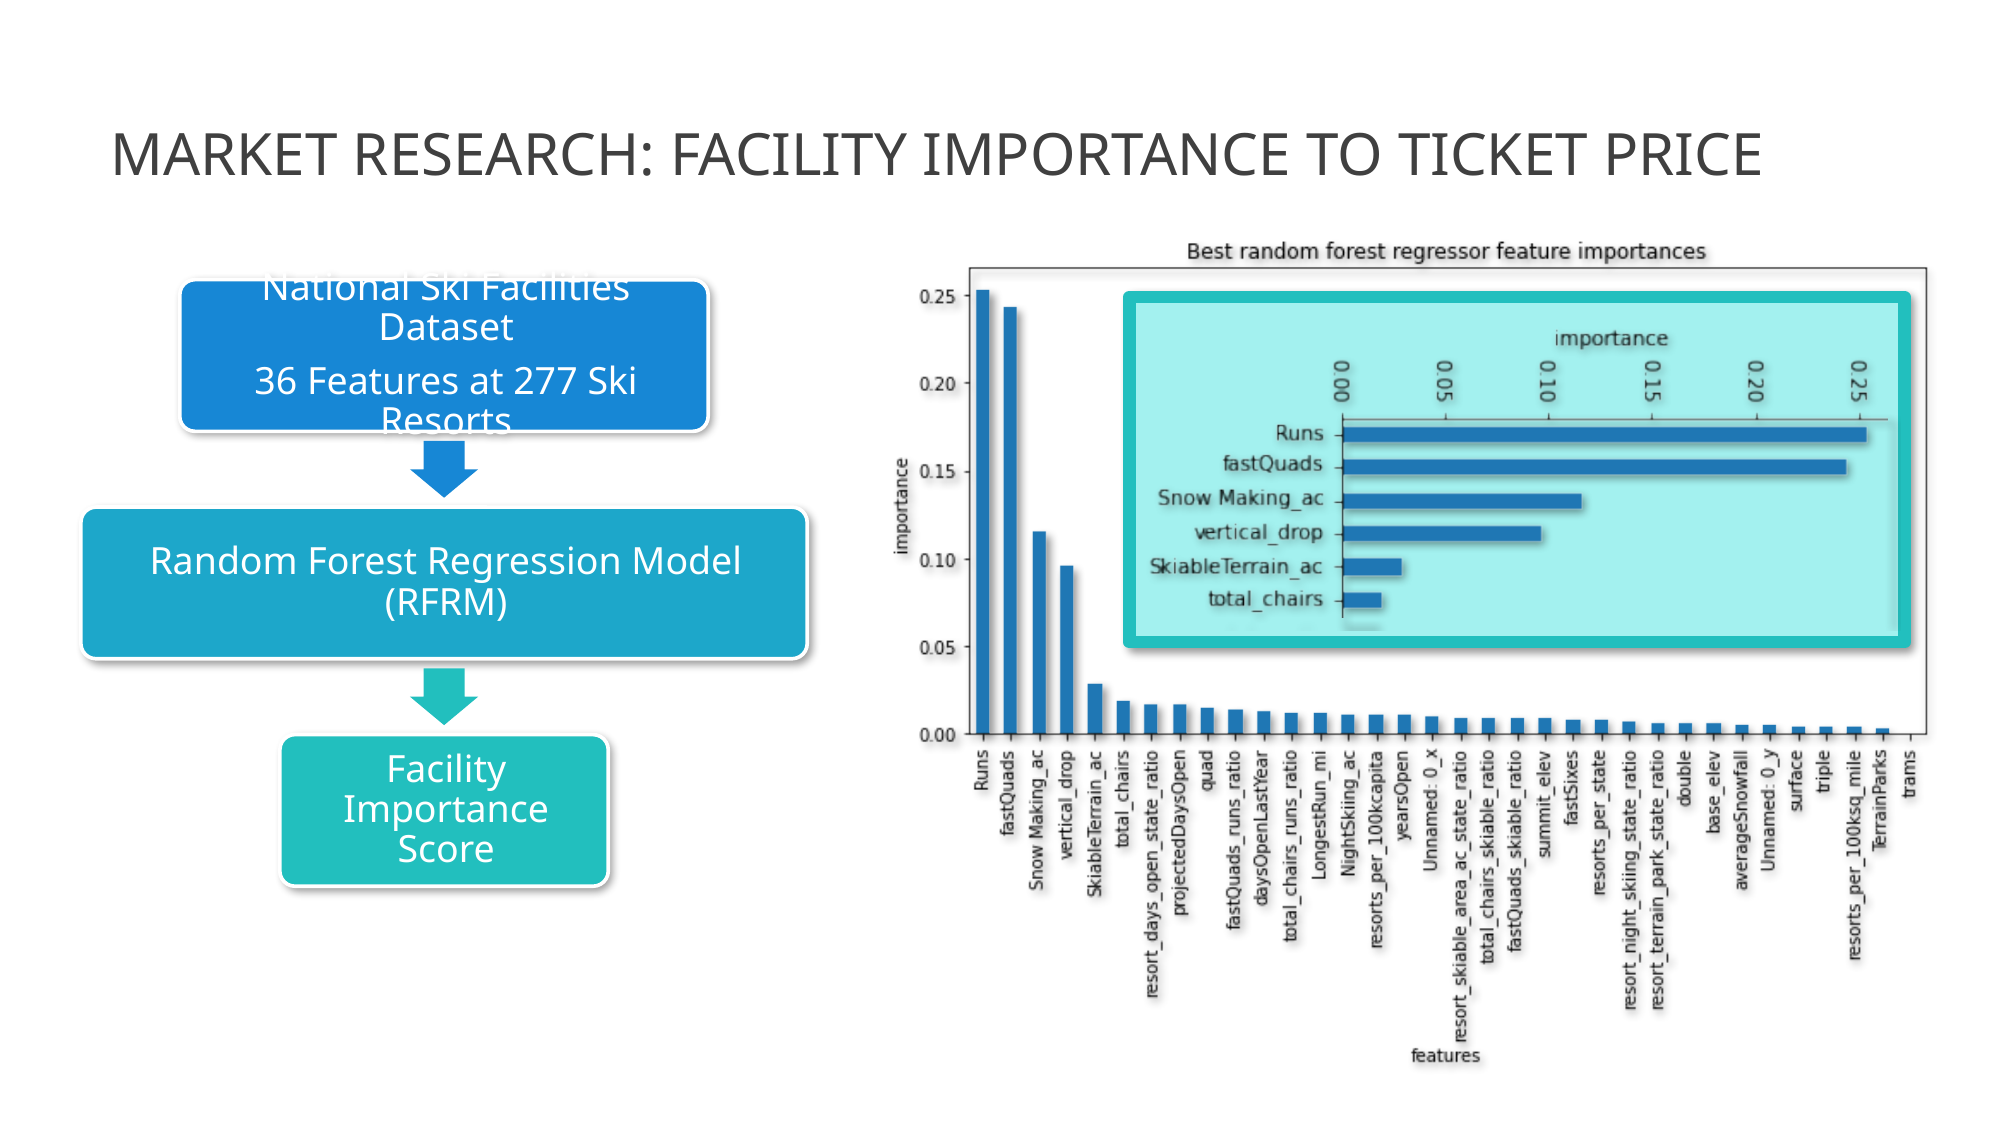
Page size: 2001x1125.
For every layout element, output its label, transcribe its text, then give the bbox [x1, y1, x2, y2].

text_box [0, 279, 906, 887]
title Market research: facility importance to ticket price [95, 0, 1905, 195]
picture [881, 91, 1936, 1077]
